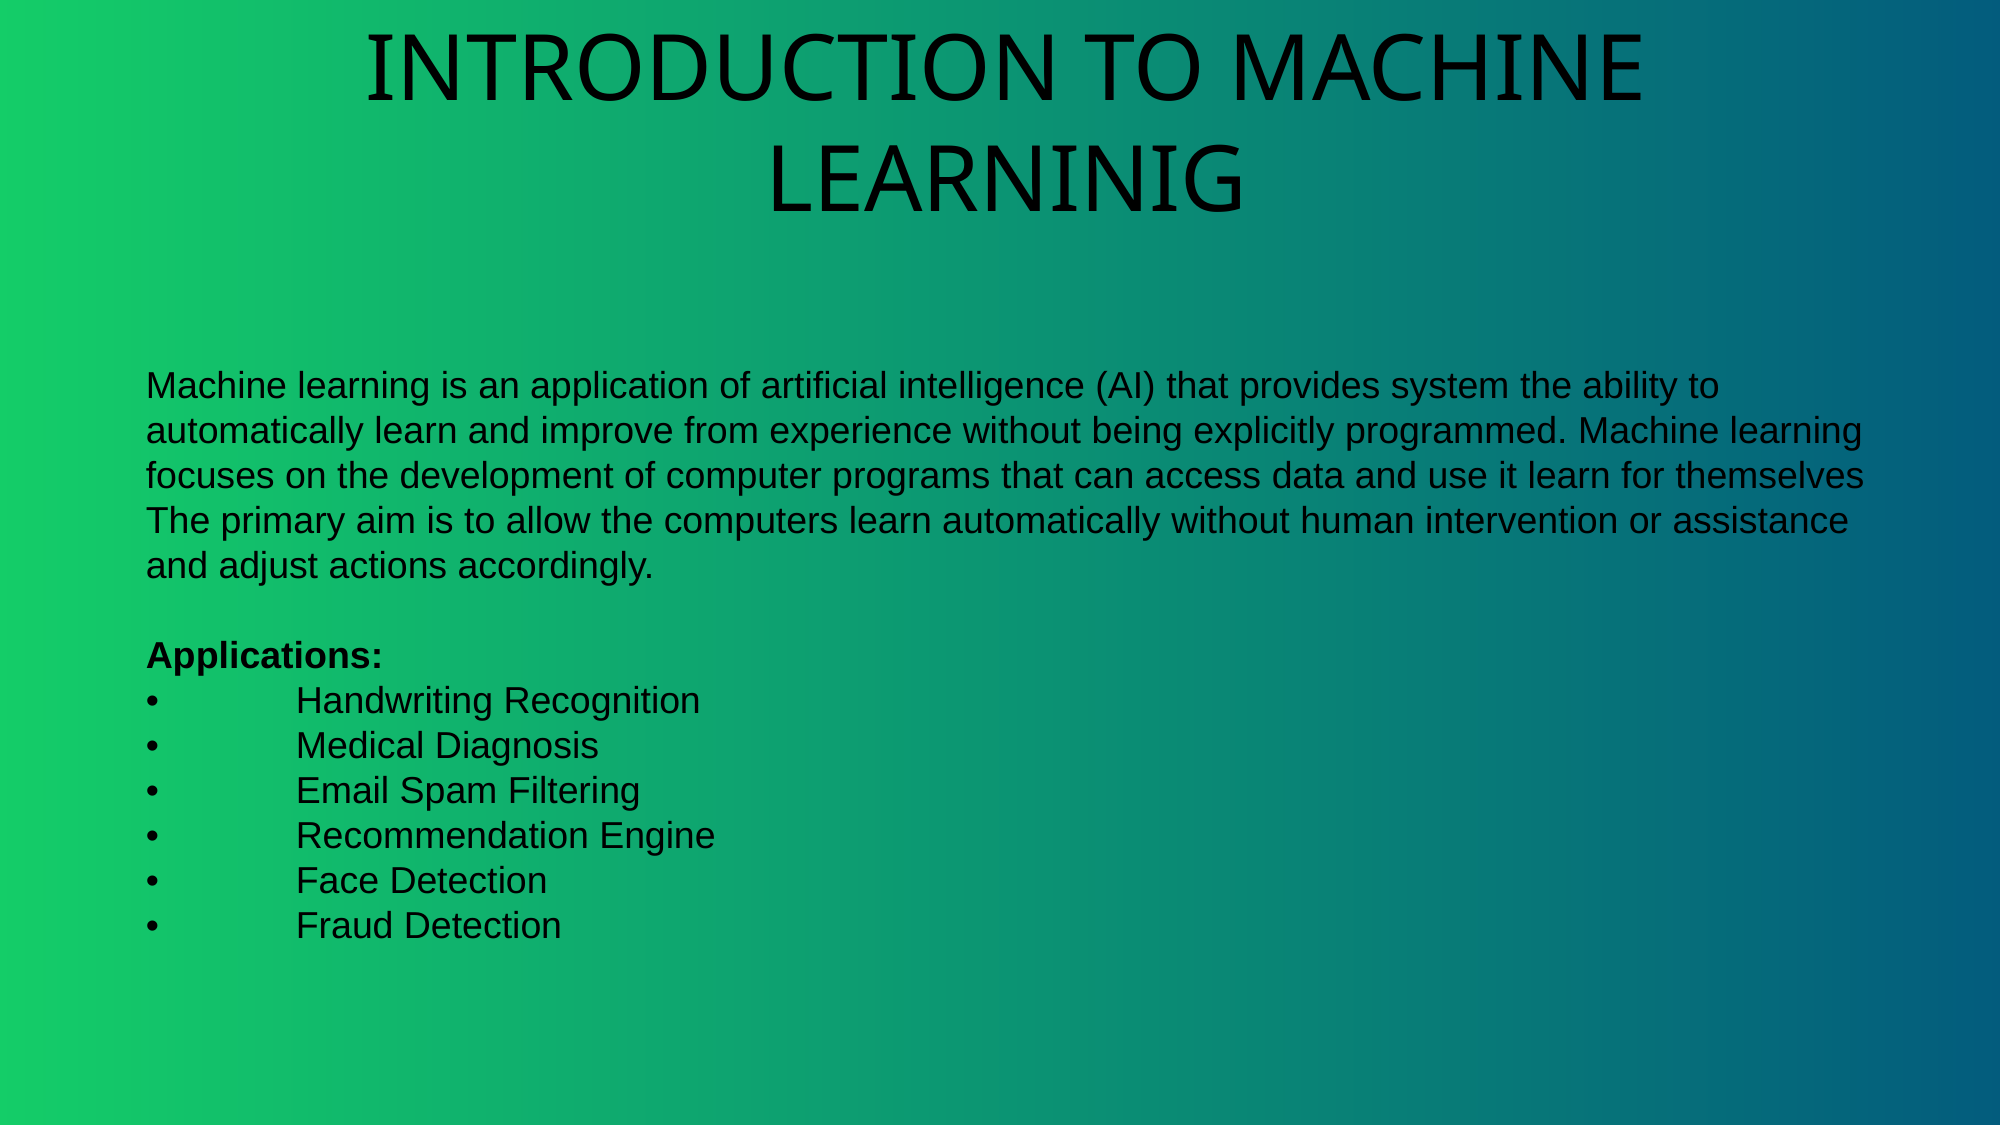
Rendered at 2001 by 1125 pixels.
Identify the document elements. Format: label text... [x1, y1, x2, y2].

text_box Machine learning is an application of artificial intelligence (AI) that provides system the ability to automatically learn and improve from experience without being explicitly programmed. Machine learning focuses on the development of computer programs that can access data and use it learn for themselves The primary aim is to allow the computers learn automatically without human intervention or assistance and adjust actions accordingly. Applications: • Handwriting Recognition • Medical Diagnosis • Email Spam Filtering • Recommendation Engine • Face Detection • Fraud Detection [130, 353, 1914, 1044]
title INTRODUCTION TO MACHINE LEARNINIG [99, 0, 1914, 355]
